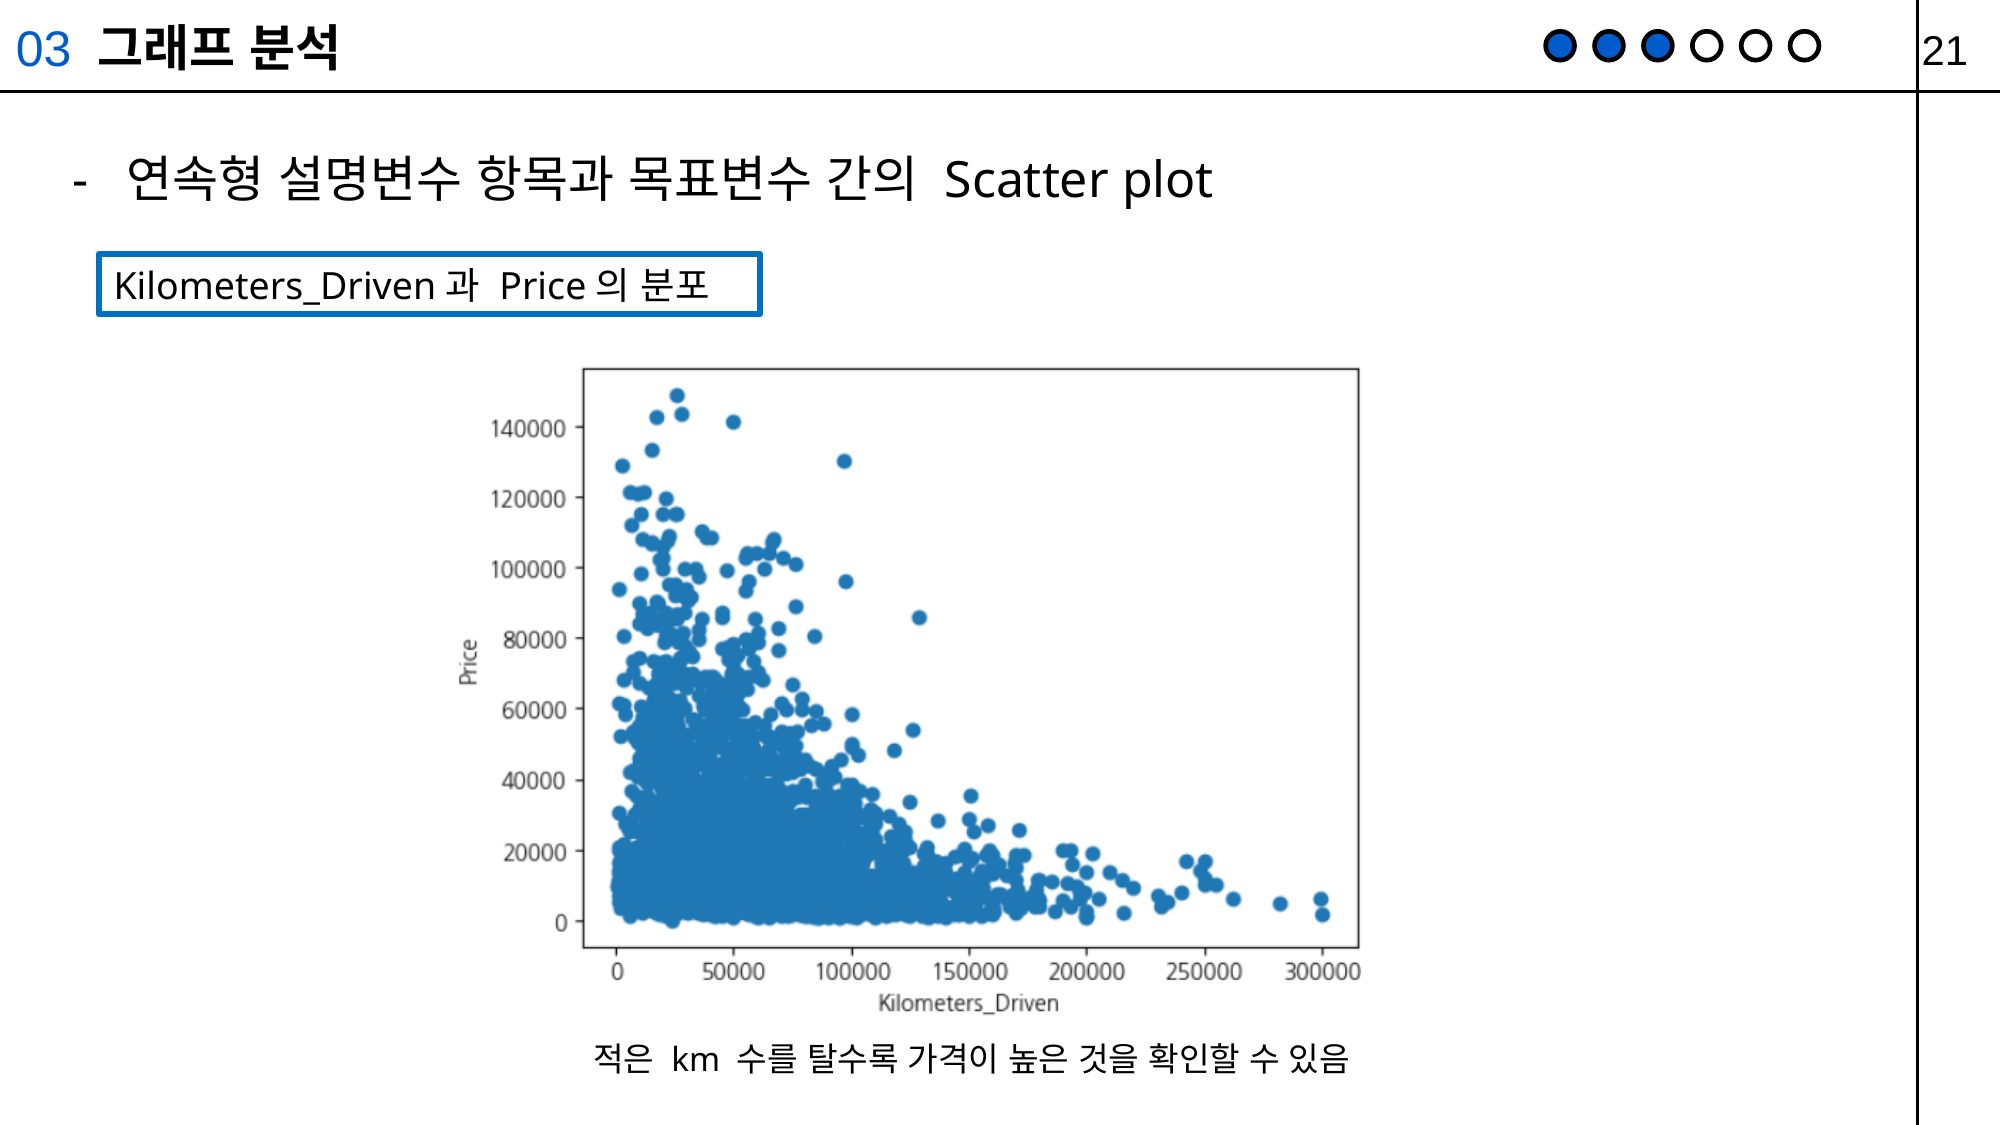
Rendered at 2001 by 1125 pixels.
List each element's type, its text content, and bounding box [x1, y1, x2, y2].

text_box 적은 km 수를 탈수록 가격이 높은 것을 확인할 수 있음 [369, 1030, 1575, 1086]
picture [451, 352, 1371, 1017]
text_box Kilometers_Driven과 Price의 분포 [98, 254, 761, 315]
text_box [1545, 31, 1820, 61]
text_box 03 그래프 분석 [0, 8, 964, 84]
text_box - 연속형 설명변수 항목과 목표변수 간의 Scatter plot [57, 140, 1297, 216]
